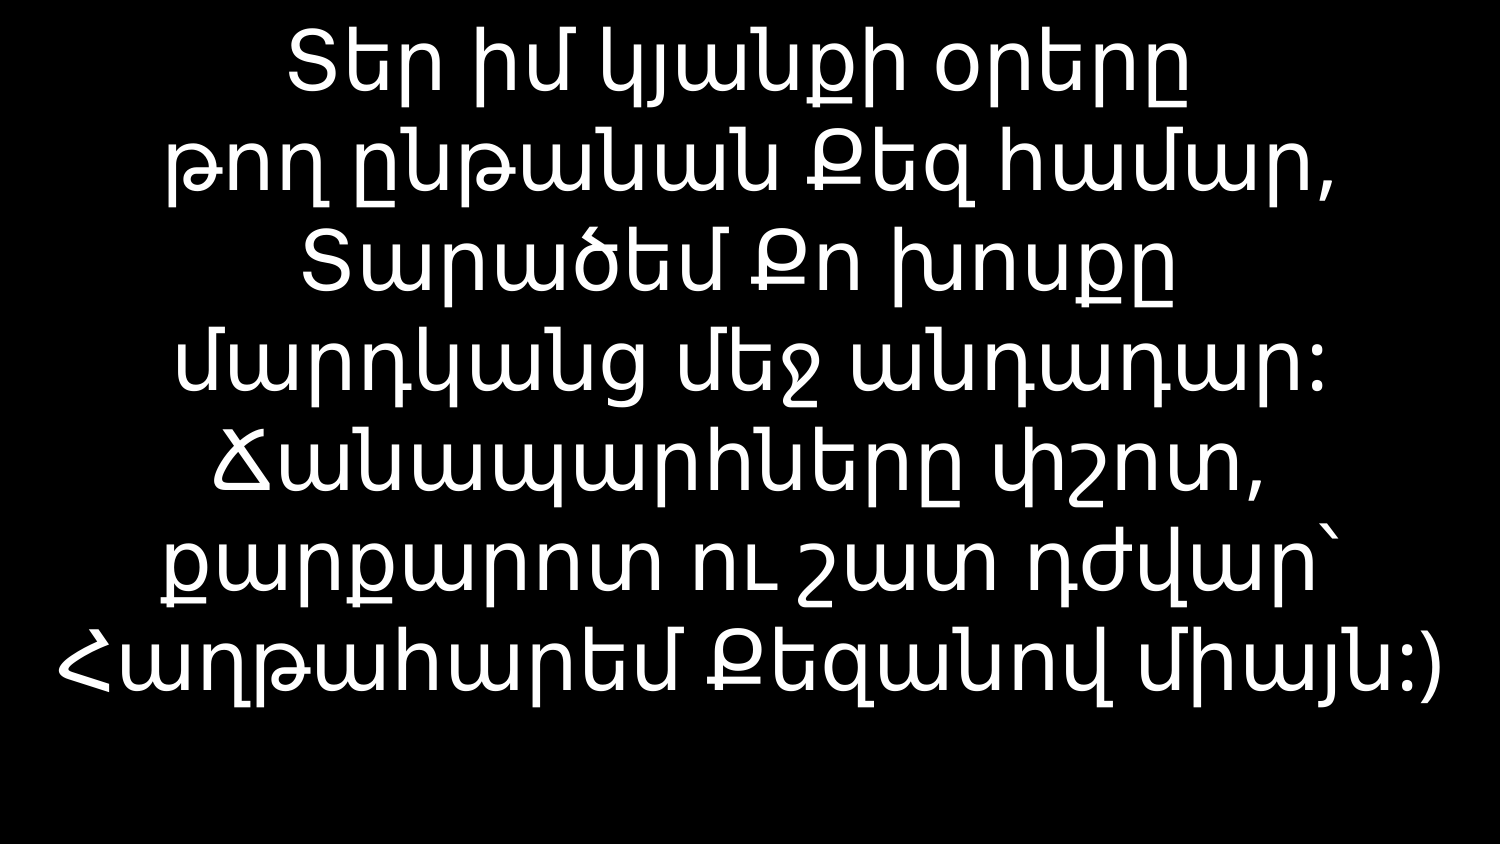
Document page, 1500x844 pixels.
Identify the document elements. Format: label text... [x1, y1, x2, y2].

title Տեր իմ կյանքի օրերը թող ընթանան Քեզ համար, Տարածեմ Քո խոսքը մարդկանց մեջ անդադար: Ճանապարհները փշոտ, քարքարոտ ու շատ դժվար՝ Հաղթահարեմ Քեզանով միայն:) [0, 0, 1500, 844]
